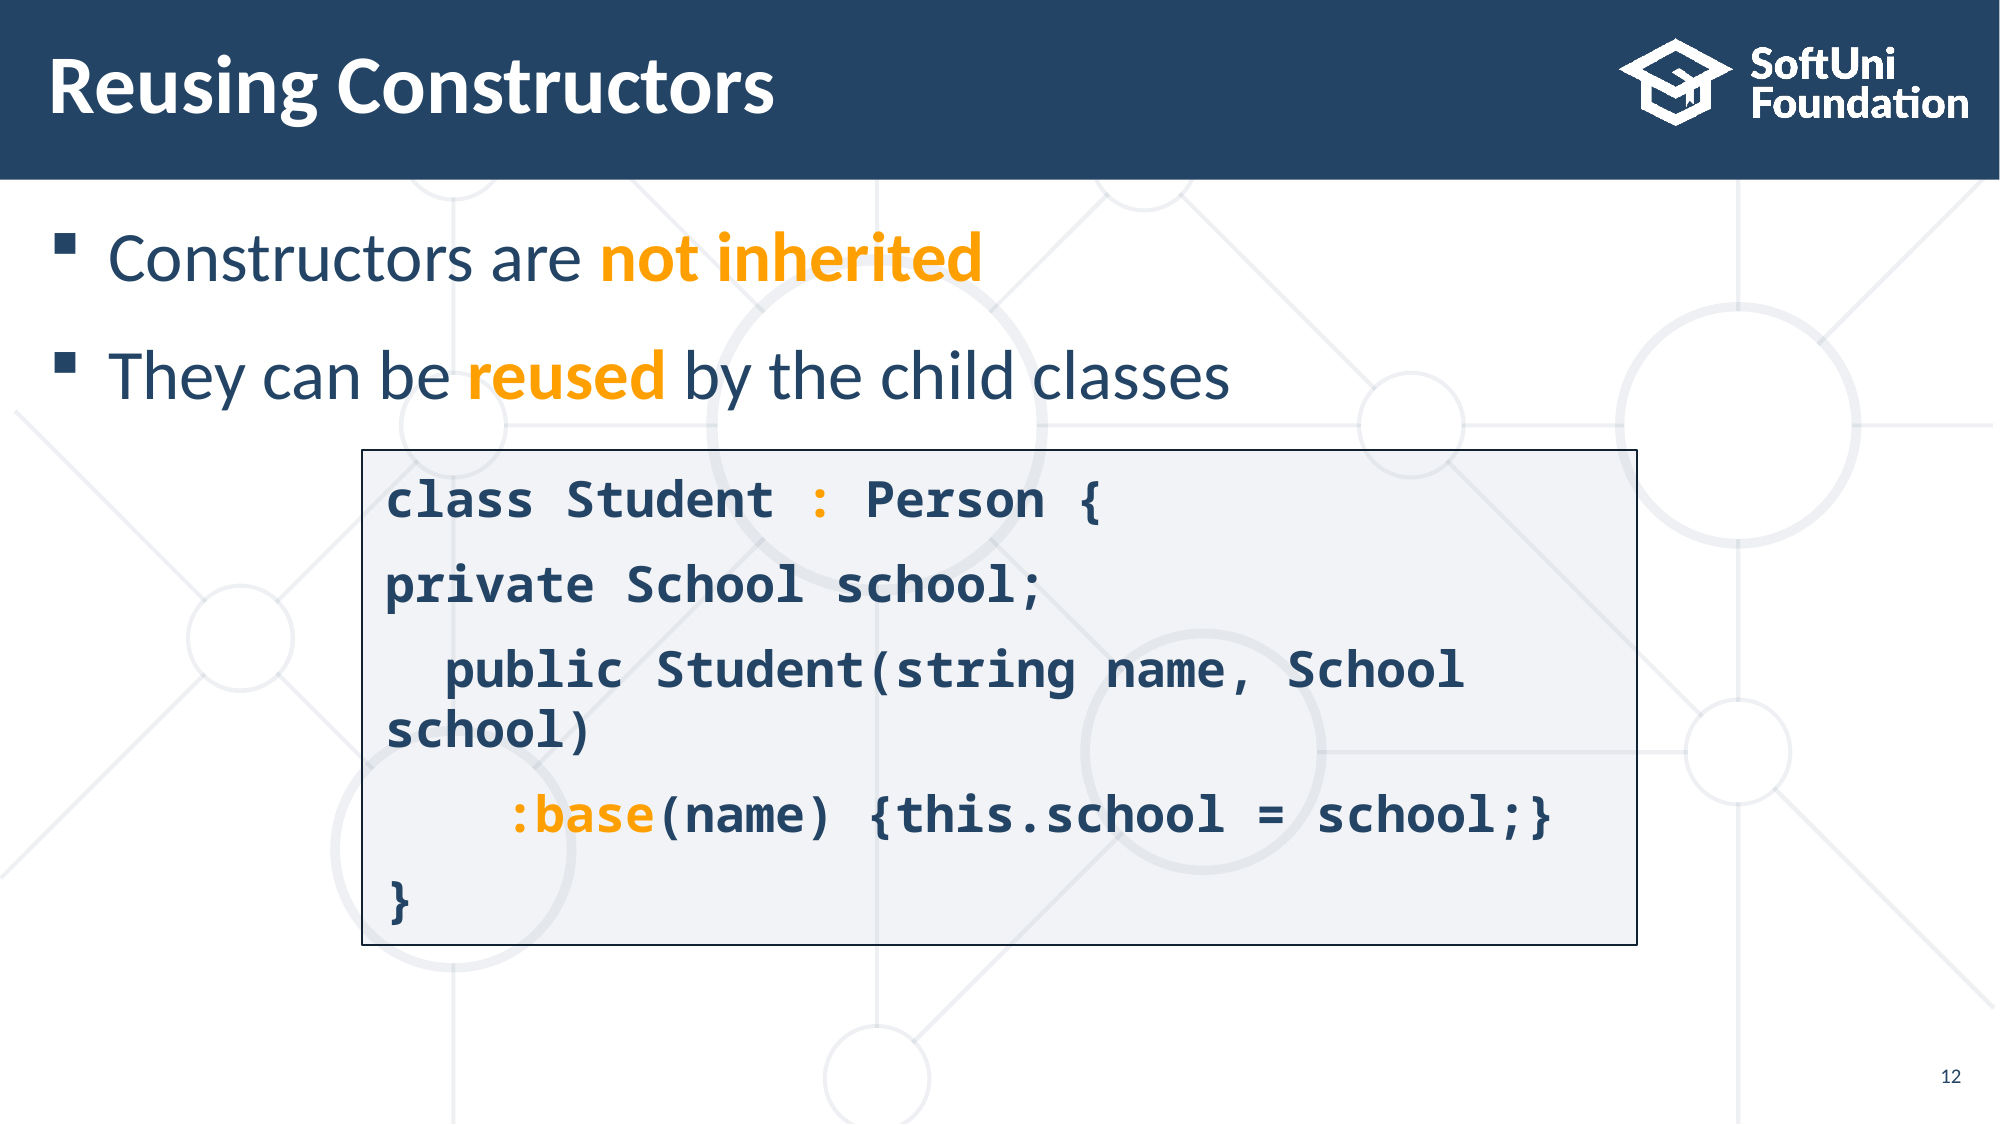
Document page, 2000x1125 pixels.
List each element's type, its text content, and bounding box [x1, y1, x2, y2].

list Constructors are not inherited They can be reused by the child classes [31, 196, 1970, 1050]
slide_number 12 [1896, 1049, 1968, 1101]
text_box class Student : Person { private School school; public Student(string name, School school) :base(name) {this.school = school;} } [362, 449, 1638, 945]
title Reusing Constructors [31, 16, 1591, 162]
picture [1618, 38, 1968, 126]
